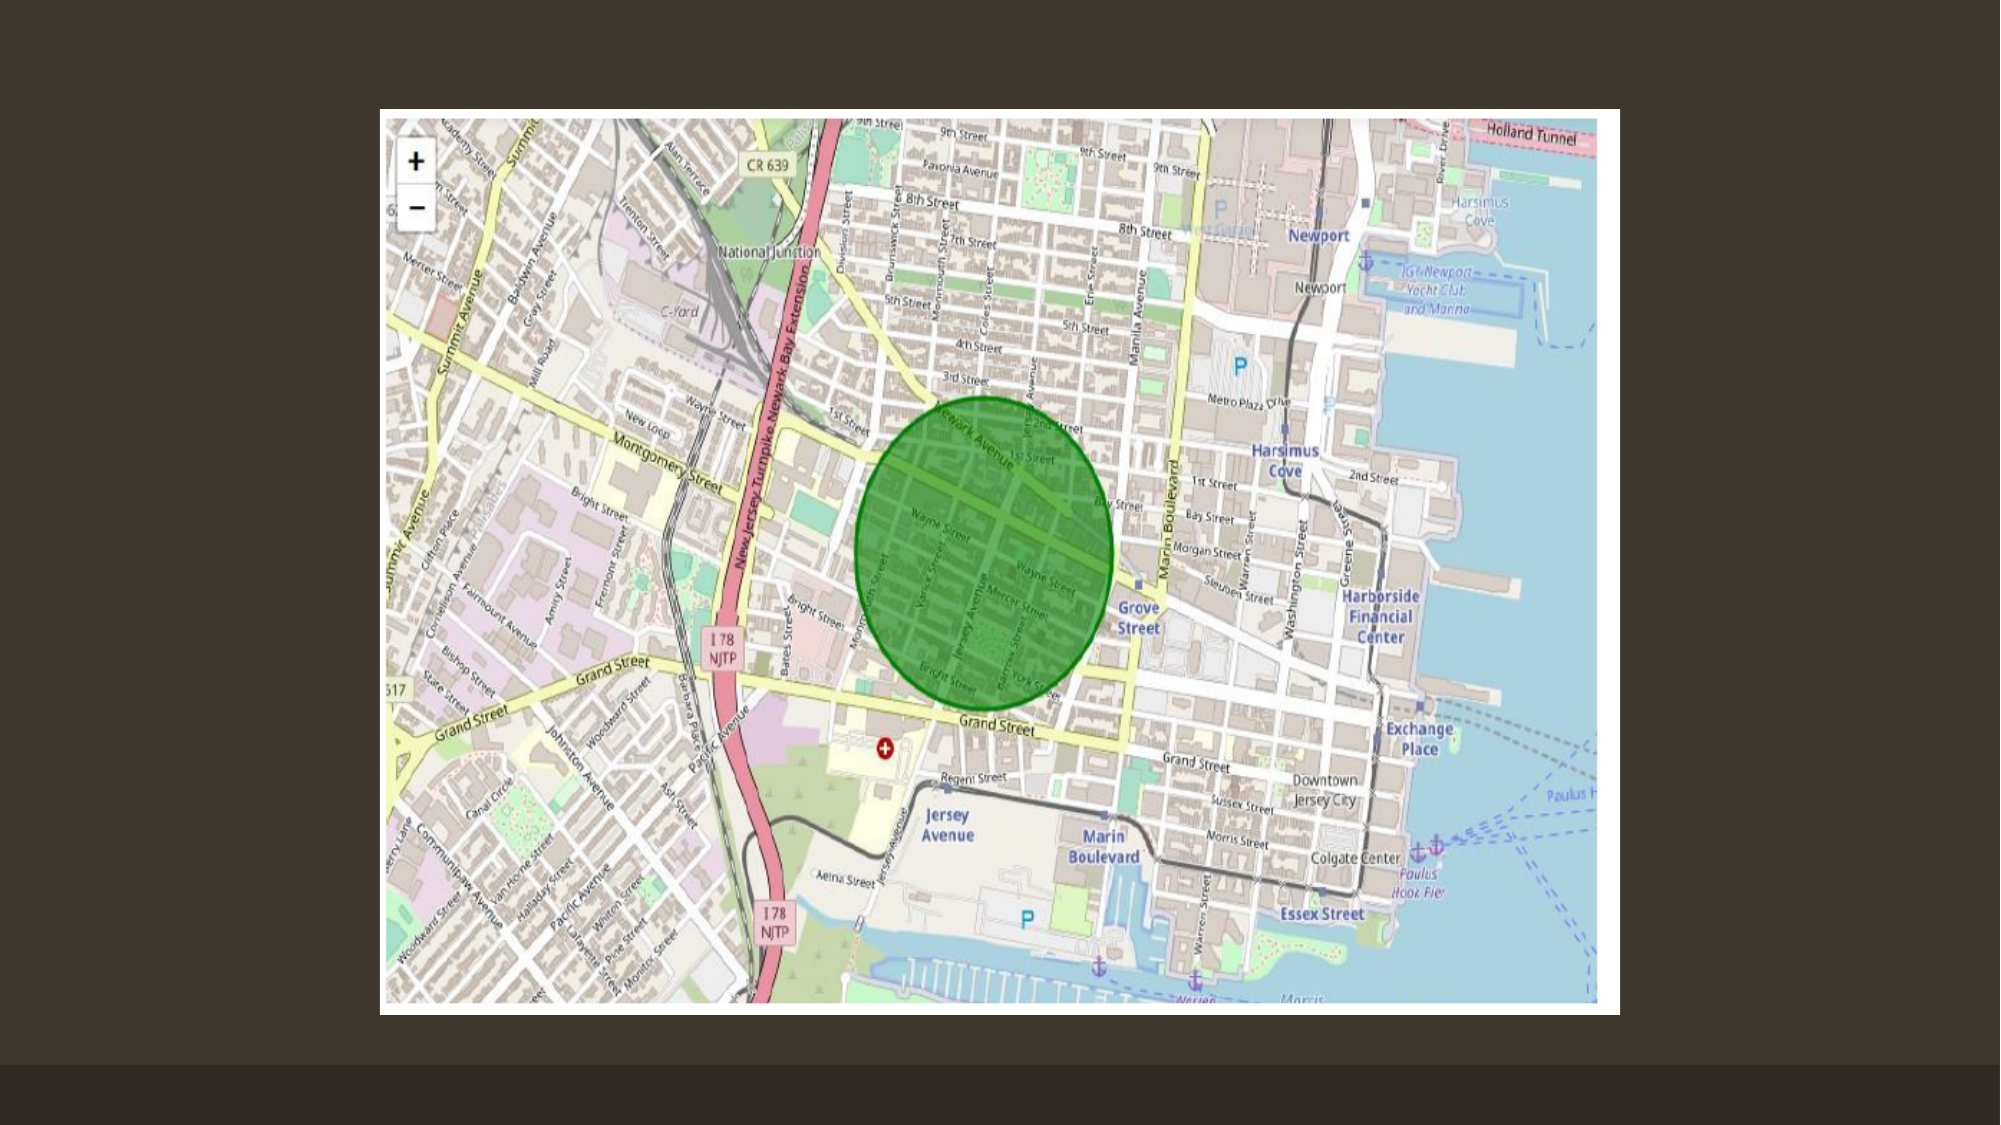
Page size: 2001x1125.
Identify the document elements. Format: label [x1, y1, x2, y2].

picture [379, 109, 1621, 1015]
